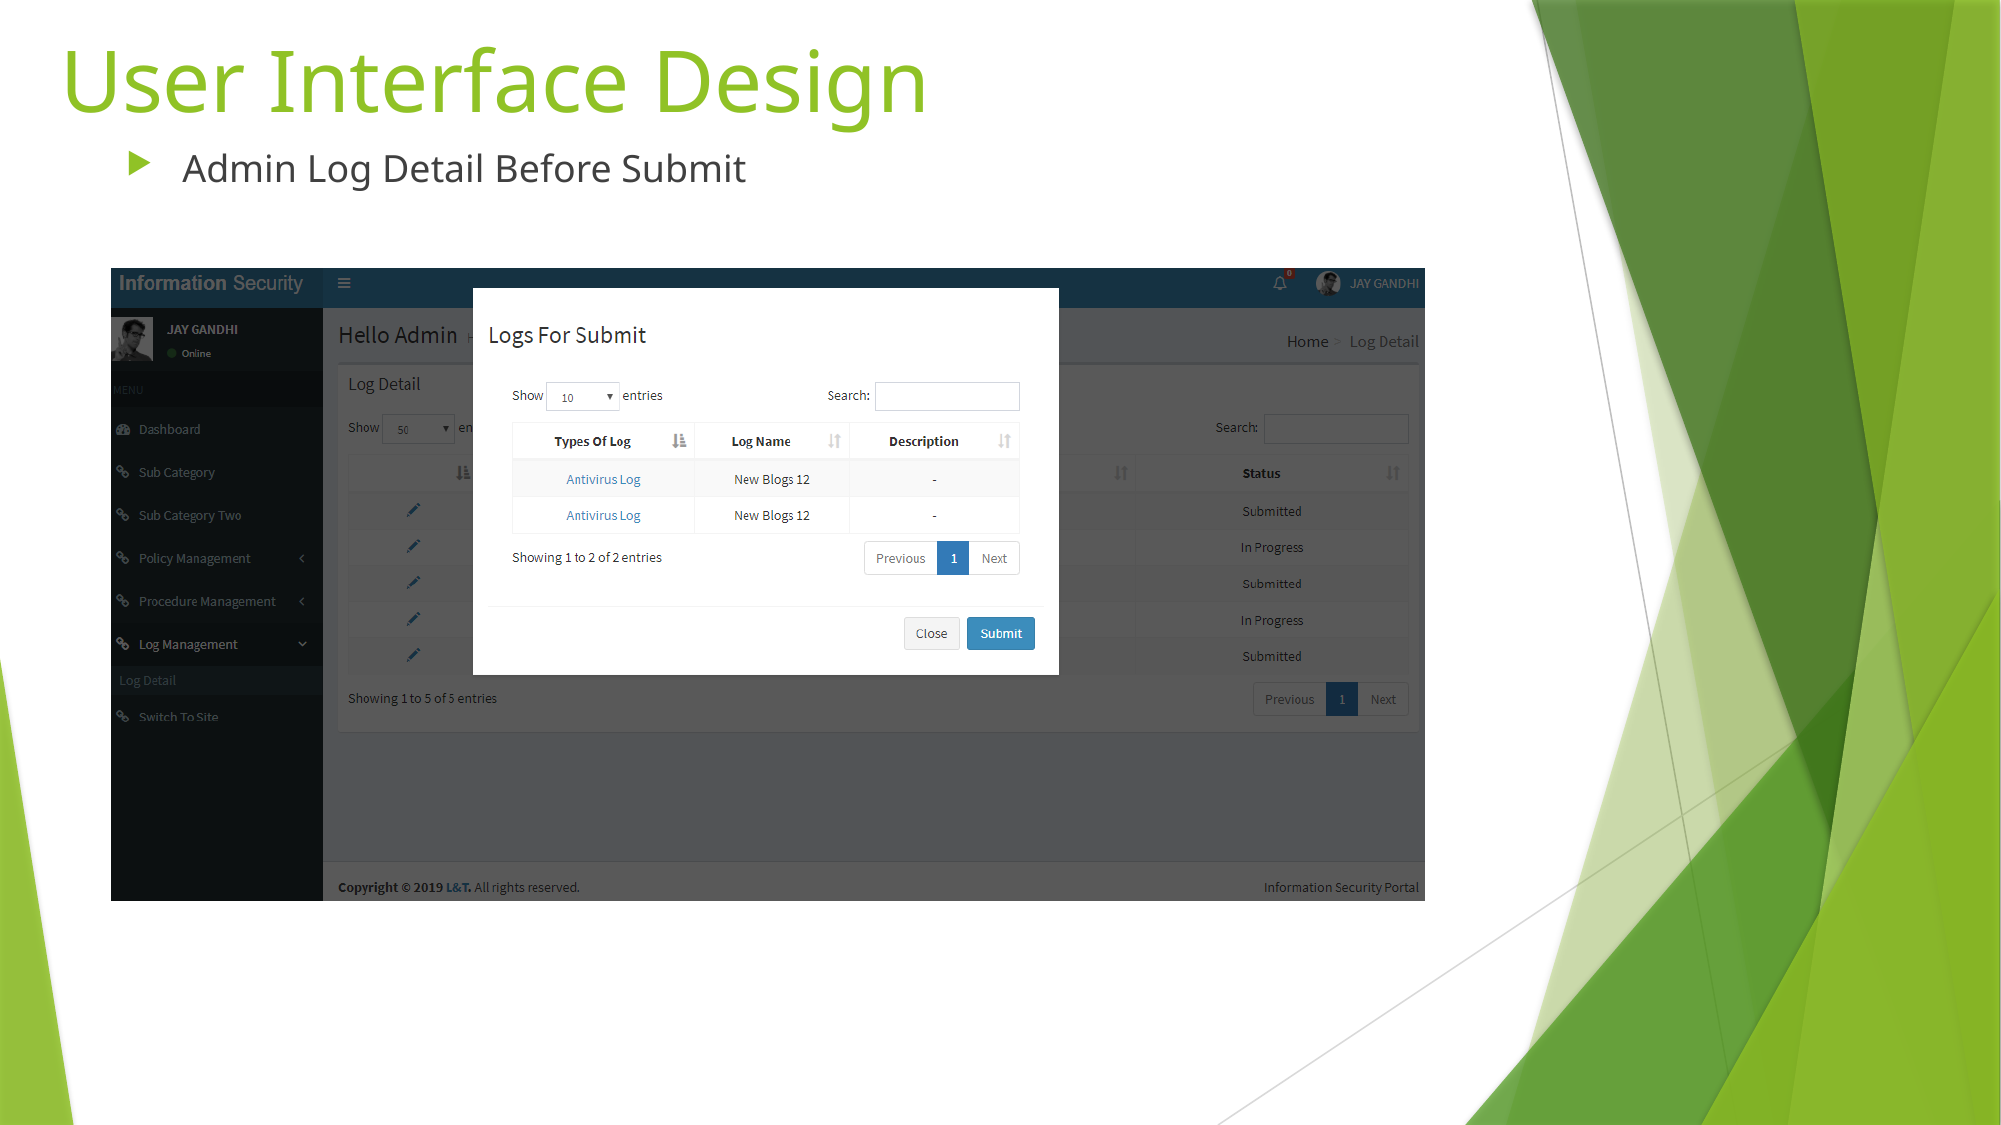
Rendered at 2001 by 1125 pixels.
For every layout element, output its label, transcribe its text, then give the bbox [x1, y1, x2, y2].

list Admin Log Detail Before Submit [111, 137, 1522, 991]
picture [110, 268, 1426, 902]
title User Interface Design [45, 19, 1425, 138]
